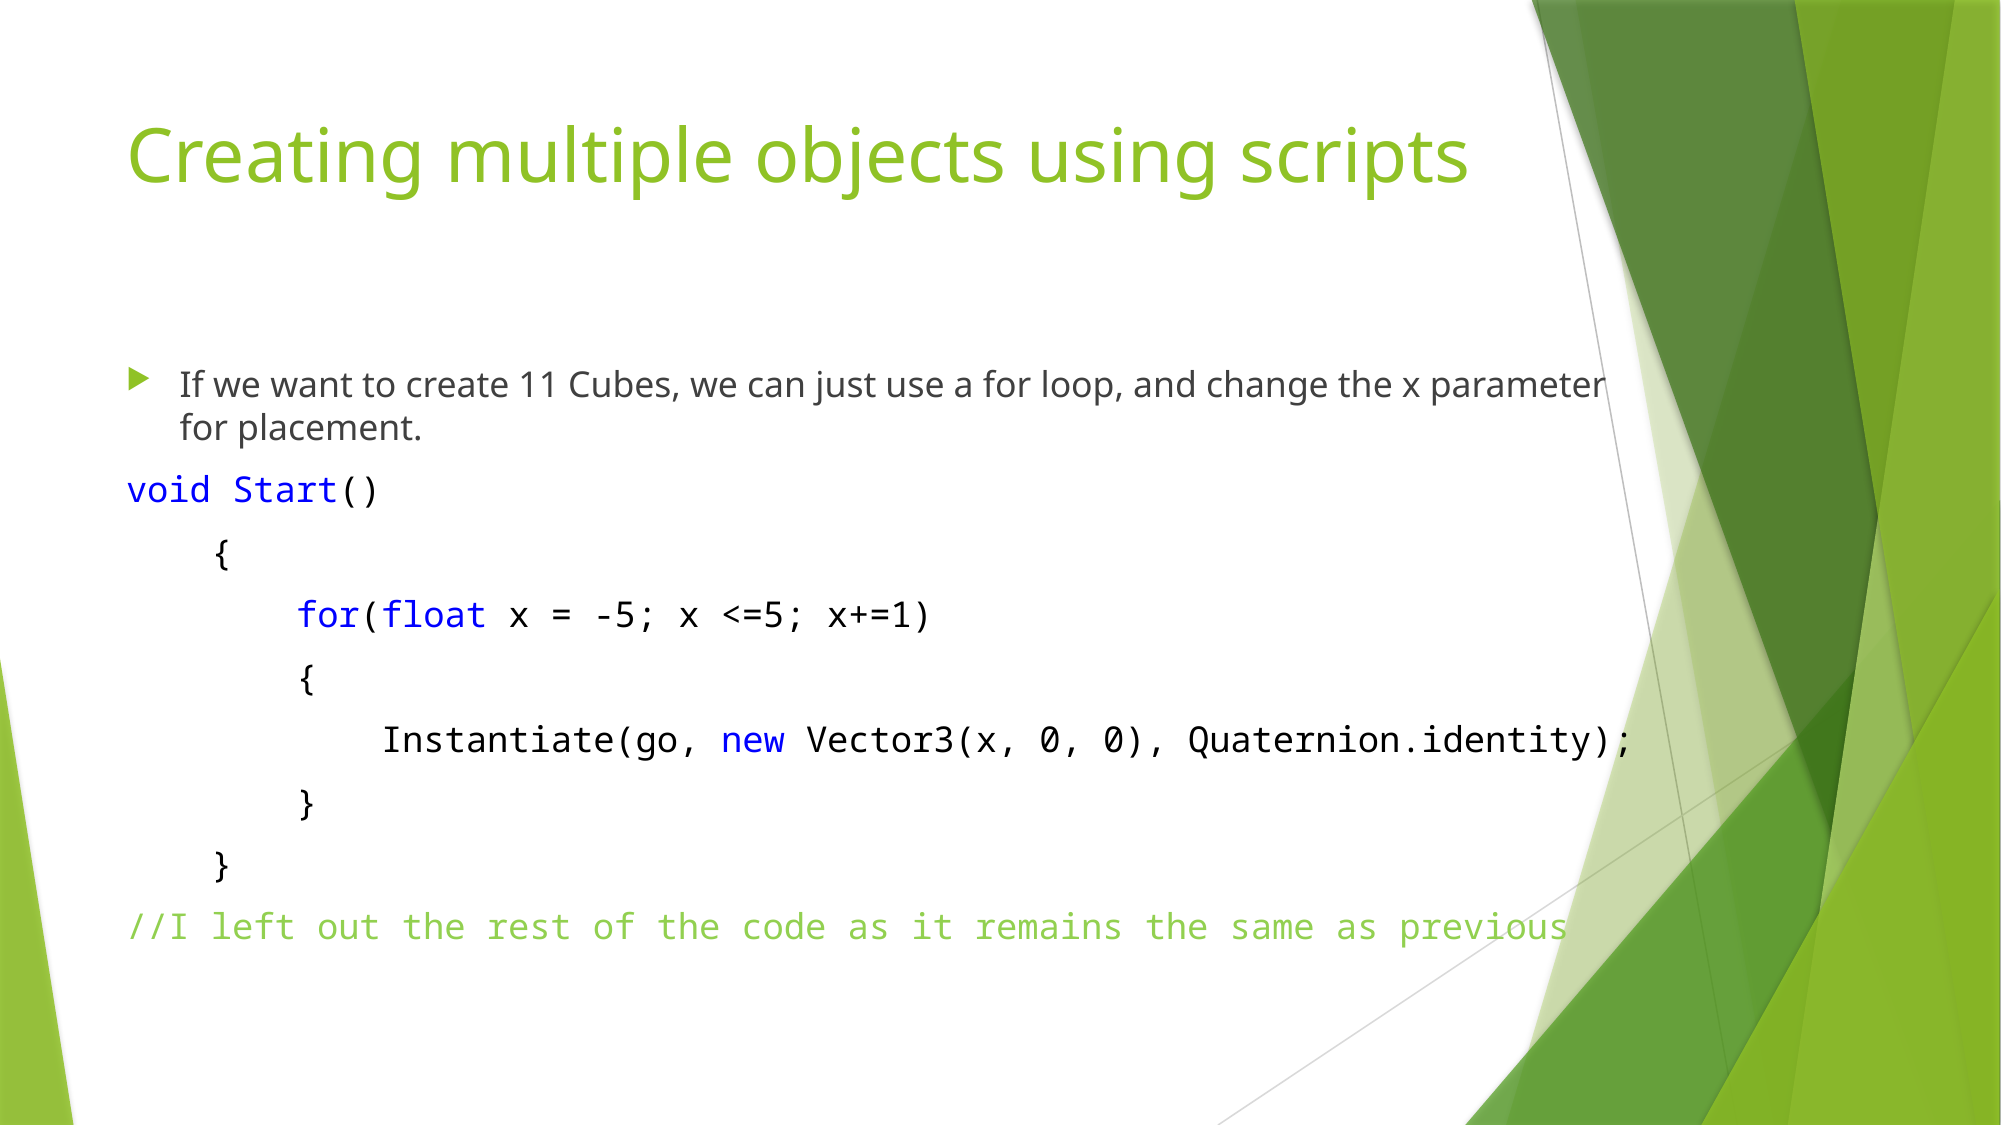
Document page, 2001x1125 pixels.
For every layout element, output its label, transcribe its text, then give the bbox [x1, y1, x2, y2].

list If we want to create 11 Cubes, we can just use a for loop, and change the x parameter for placement. void Start() { for(float x = -5; x <=5; x+=1) { Instantiate(go, new Vector3(x, 0, 0), Quaternion.identity); } } //I left out the rest of the code as it remains the same as previous [111, 354, 1666, 992]
title Creating multiple objects using scripts [111, 99, 1522, 317]
